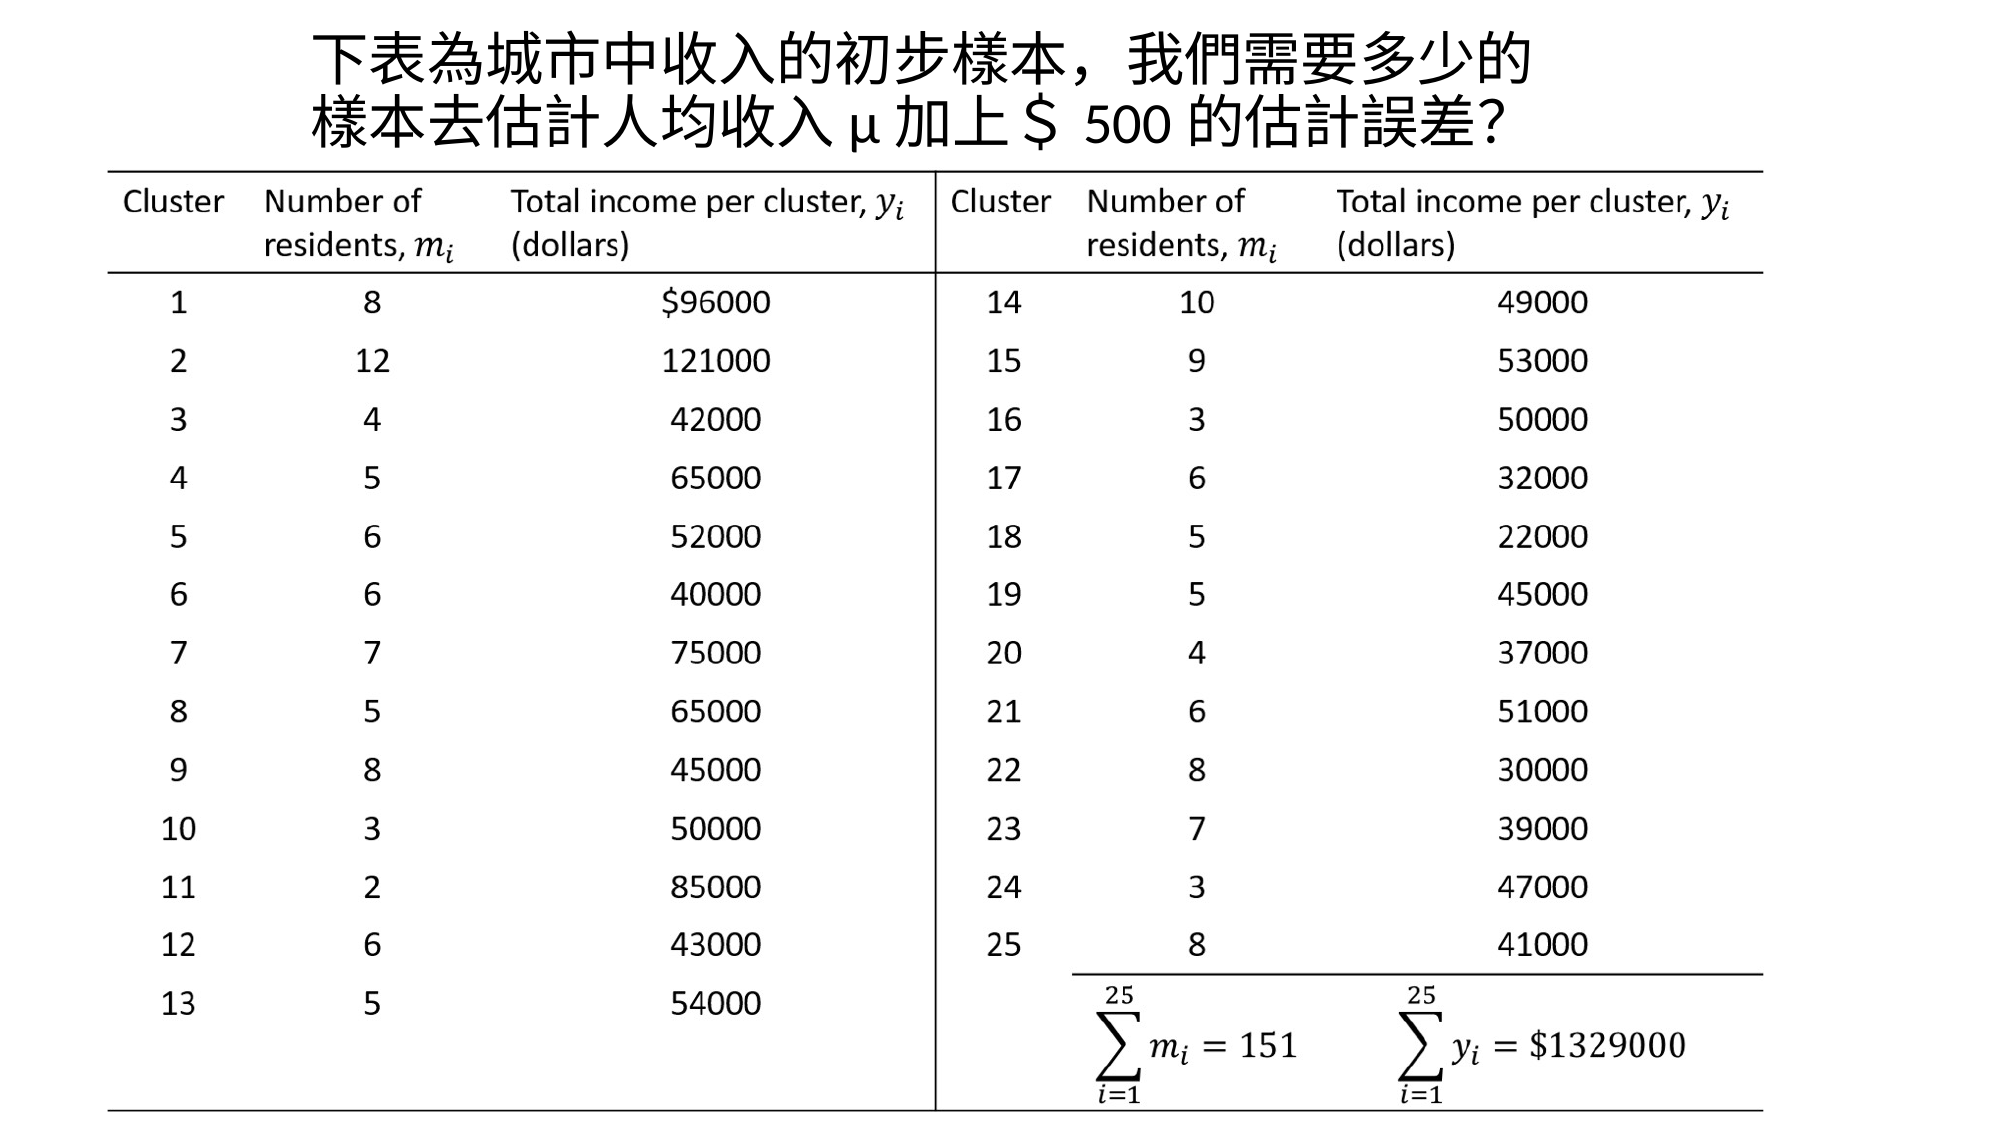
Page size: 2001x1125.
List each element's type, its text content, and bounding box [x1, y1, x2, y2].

picture [107, 167, 1764, 1112]
list 下表為城市中收入的初步樣本，我們需要多少的樣本去估計人均收入µ加上＄500的估計誤差？ [295, 22, 1576, 167]
